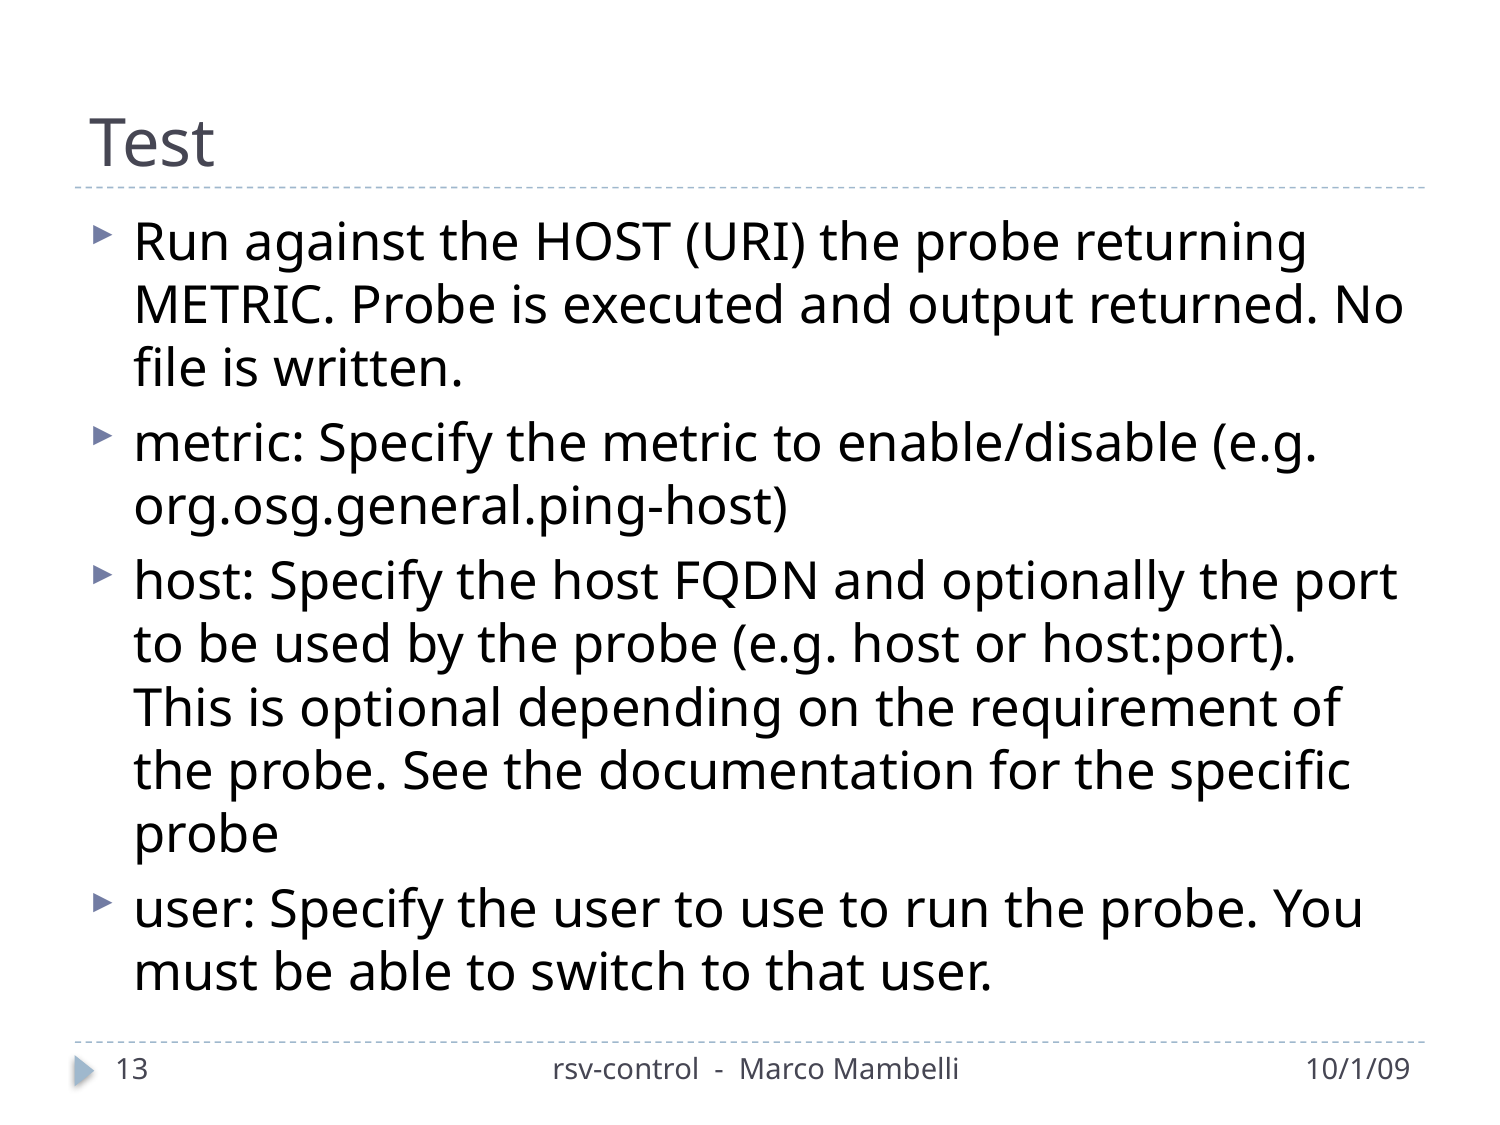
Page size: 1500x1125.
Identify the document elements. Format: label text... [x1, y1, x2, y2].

slide_number 13 [100, 1042, 363, 1103]
title Test [75, 24, 1425, 188]
list Run against the HOST (URI) the probe returning METRIC. Probe is executed and output returned. No file is written. metric: Specify the metric to enable/disable (e.g. org.osg.general.ping-host) host: Specify the host FQDN and optionally the port to be used by the probe (e.g. host or host:port). This is optional depending on the requirement of the probe. See the documentation for the specific probe user: Specify the user to use to run the probe. You must be able to switch to that user. [75, 200, 1425, 1010]
footer rsv-control - Marco Mambelli [412, 1042, 1100, 1103]
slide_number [1137, 1042, 1426, 1103]
